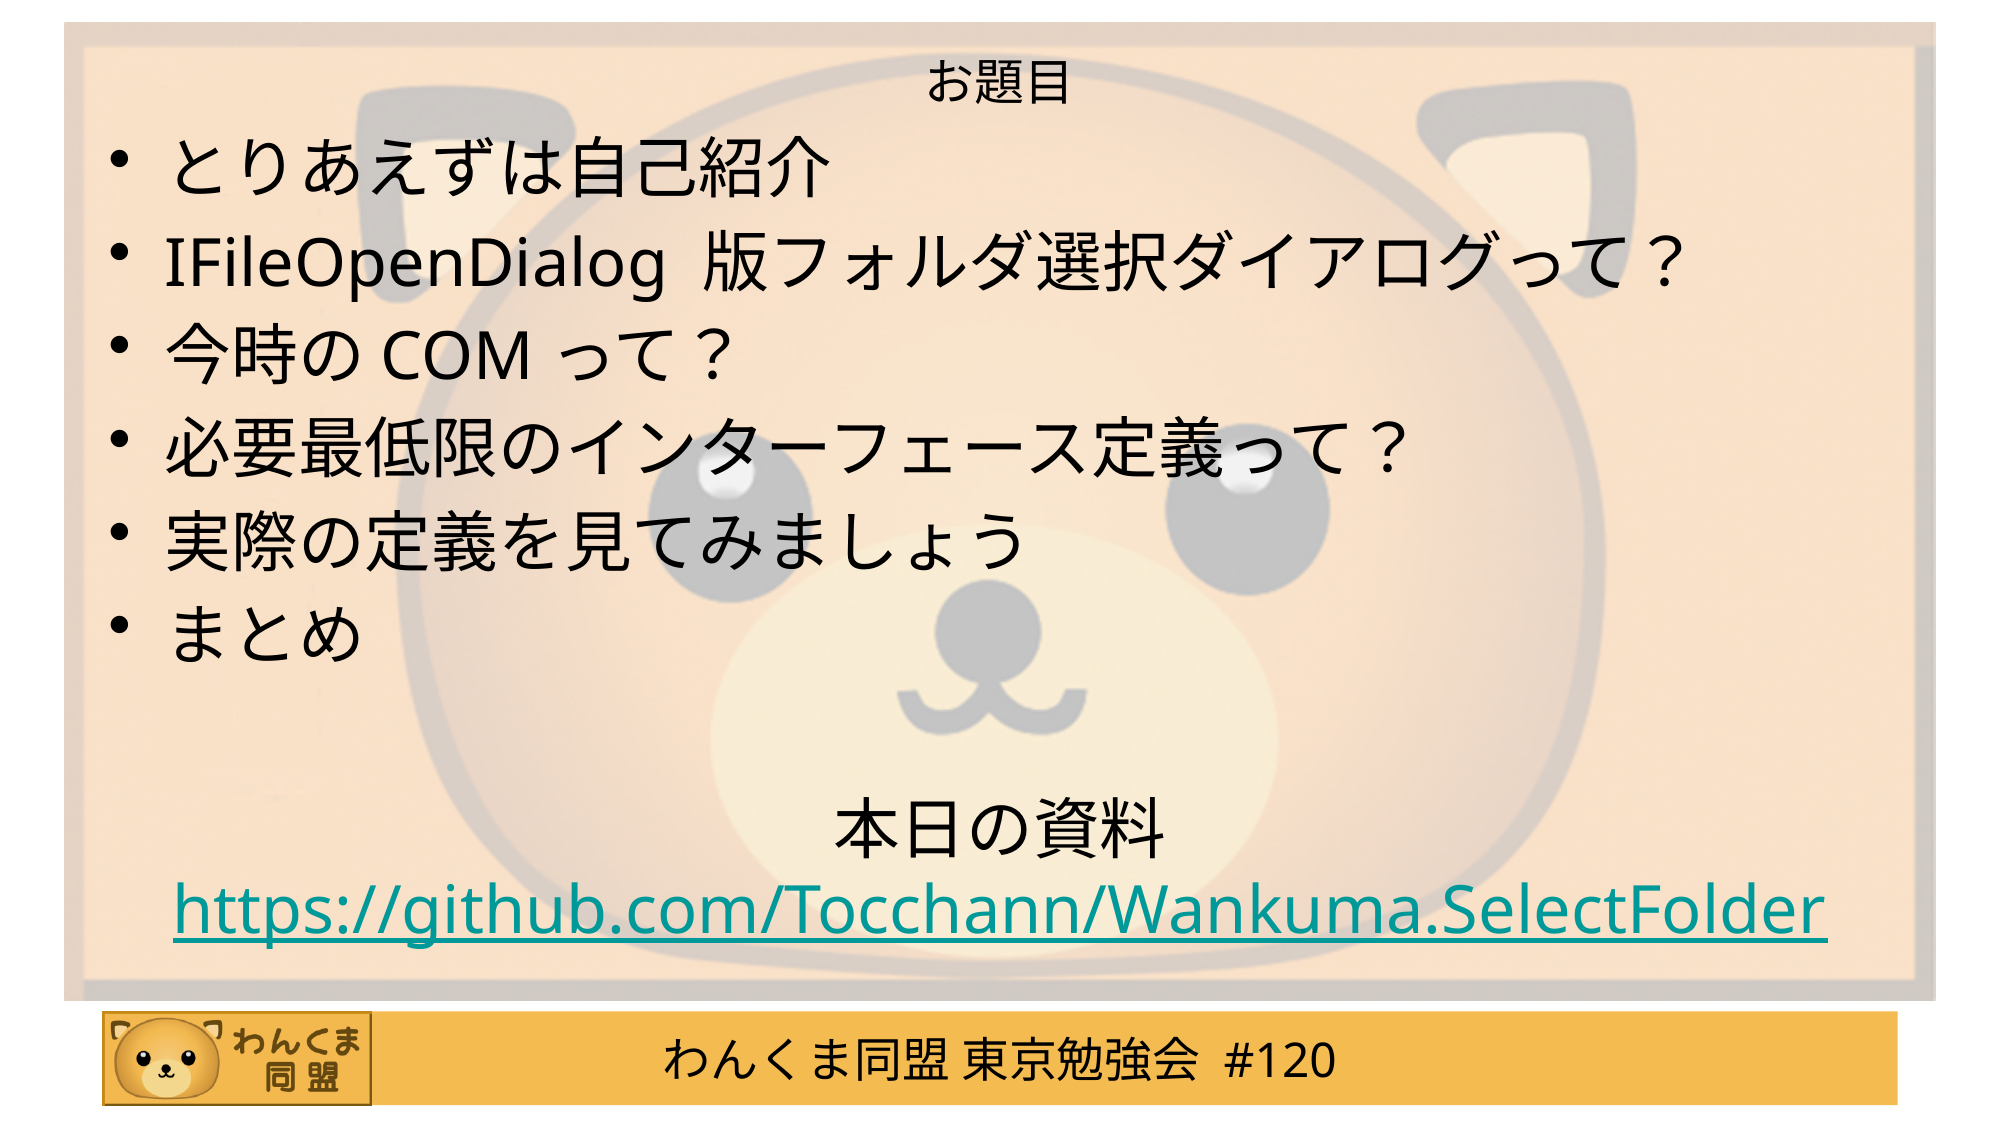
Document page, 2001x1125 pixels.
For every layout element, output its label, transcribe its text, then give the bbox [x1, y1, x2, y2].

list とりあえずは自己紹介 IFileOpenDialog 版フォルダ選択ダイアログって？ 今時のCOMって？ 必要最低限のインターフェース定義って？ 実際の定義を見てみましょう まとめ [93, 118, 1907, 988]
text_box 本日の資料 https://github.com/Tocchann/Wankuma.SelectFolder [157, 779, 1843, 965]
title お題目 [93, 49, 1907, 113]
picture [64, 22, 1936, 1001]
picture [102, 1011, 372, 1106]
